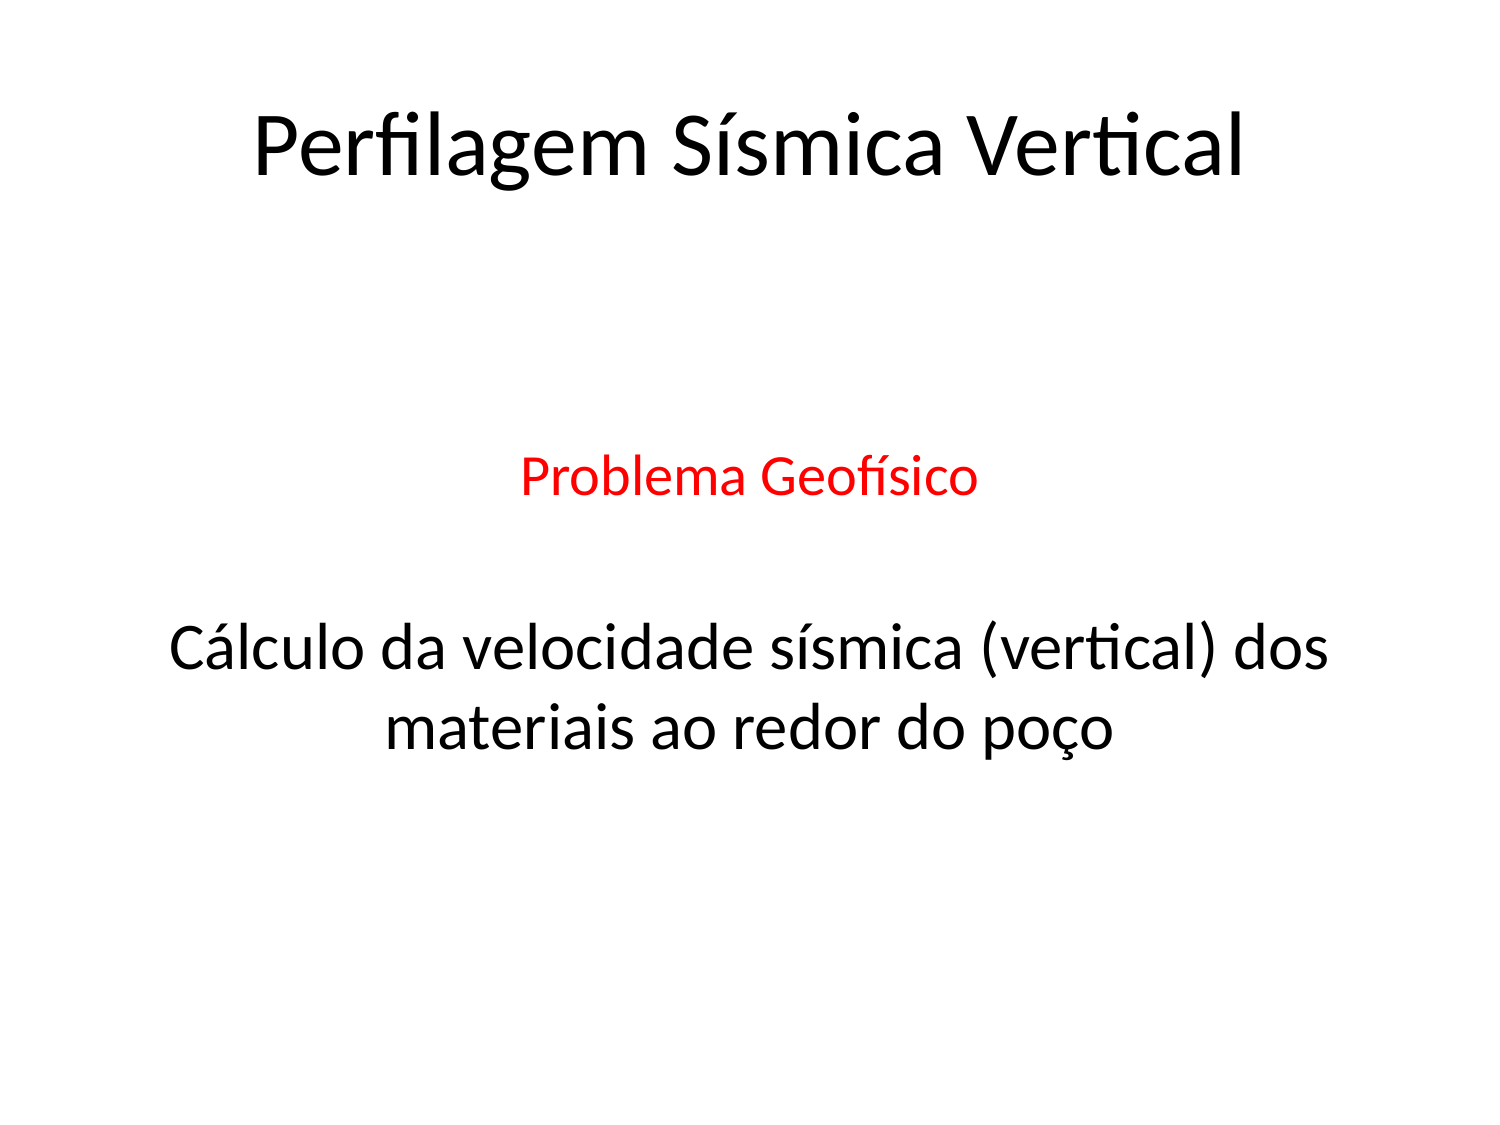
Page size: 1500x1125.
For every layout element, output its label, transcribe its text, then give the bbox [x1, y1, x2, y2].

text_box Problema Geofísico [468, 429, 1032, 515]
title Perfilagem Sísmica Vertical [75, 45, 1425, 233]
text_box Cálculo da velocidade sísmica (vertical) dos materiais ao redor do poço [140, 595, 1360, 771]
